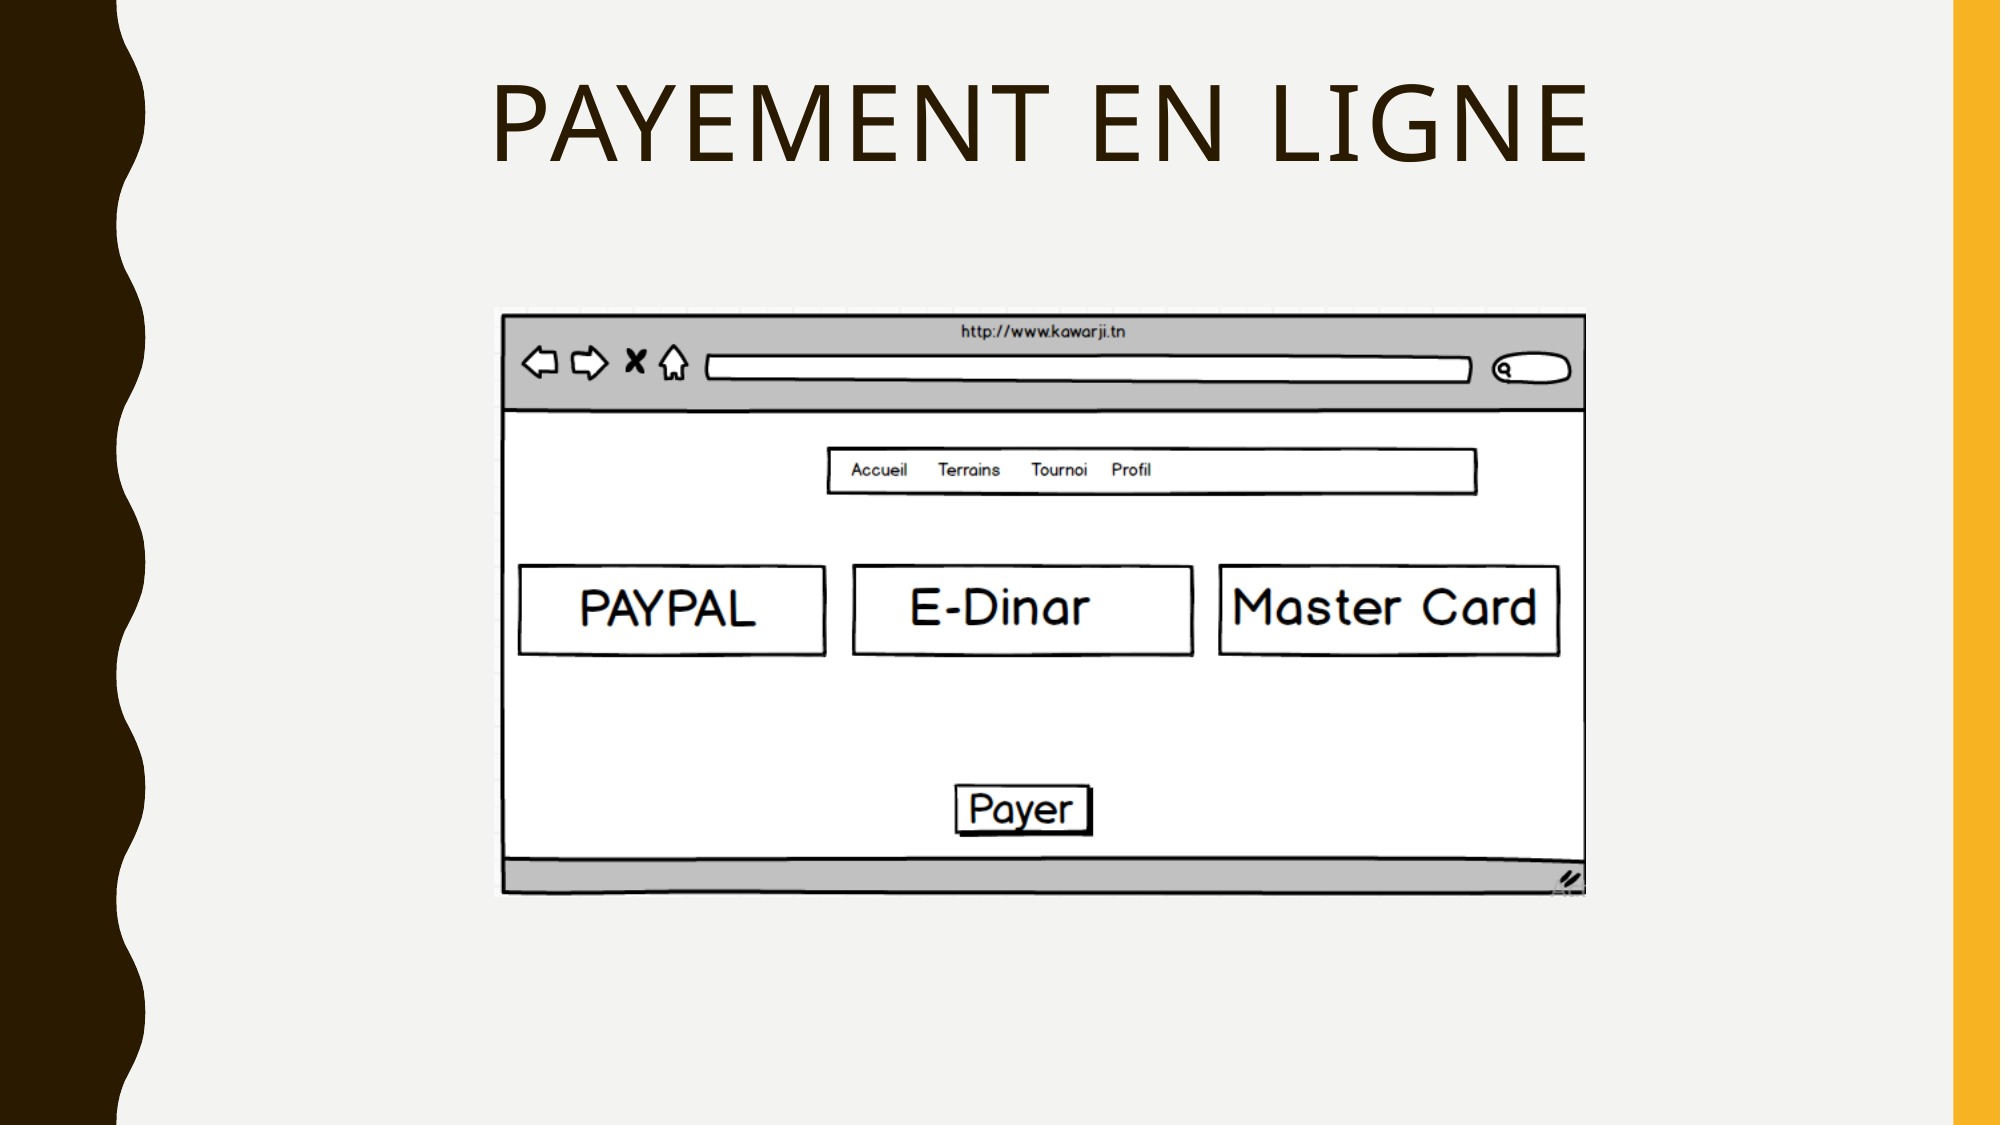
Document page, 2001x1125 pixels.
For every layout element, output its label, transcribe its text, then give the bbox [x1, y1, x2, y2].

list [494, 307, 1586, 898]
title Payement en ligne [205, 62, 1875, 308]
